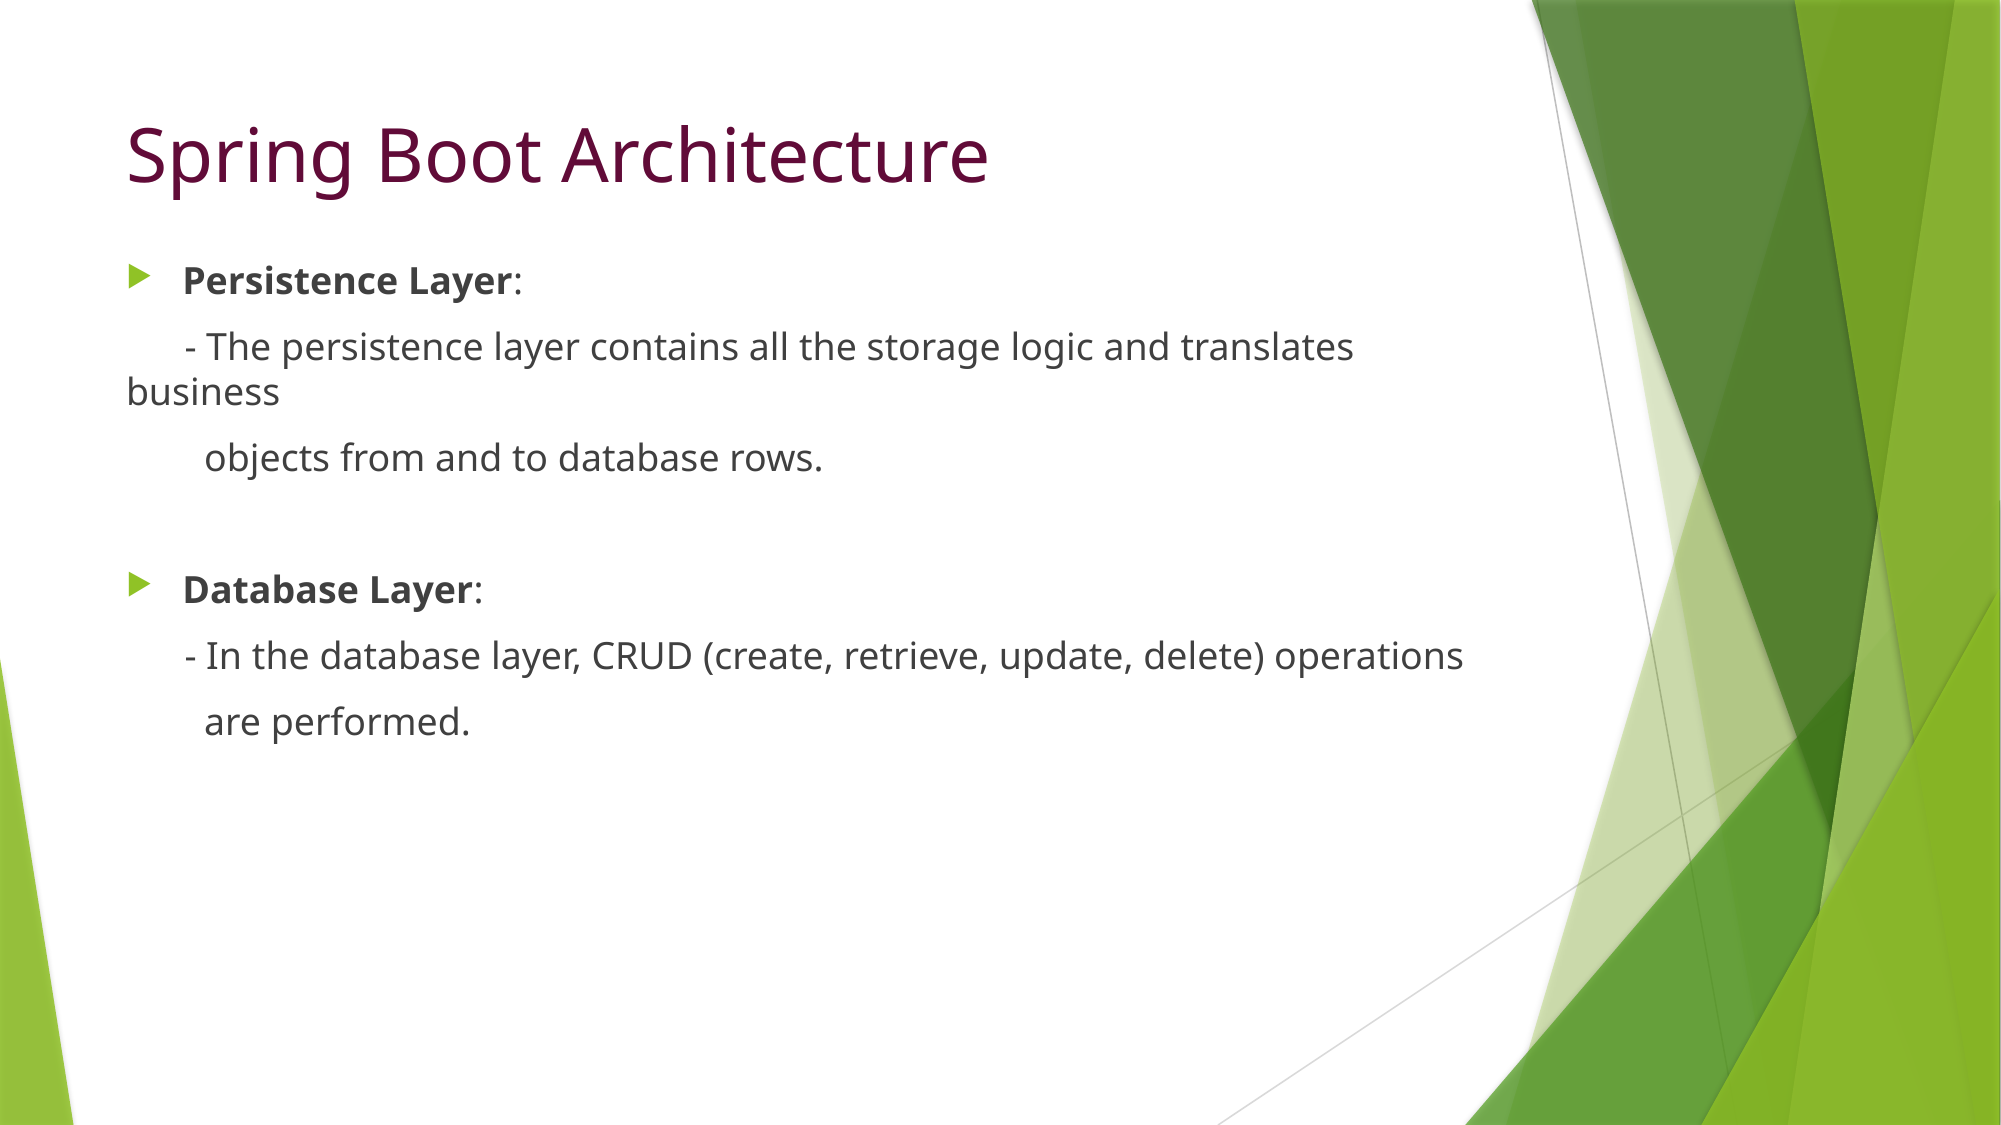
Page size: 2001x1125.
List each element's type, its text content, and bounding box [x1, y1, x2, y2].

list Persistence Layer: - The persistence layer contains all the storage logic and translates business objects from and to database rows. Database Layer: - In the database layer, CRUD (create, retrieve, update, delete) operations are performed. [111, 249, 1522, 991]
title Spring Boot Architecture [111, 99, 1522, 249]
